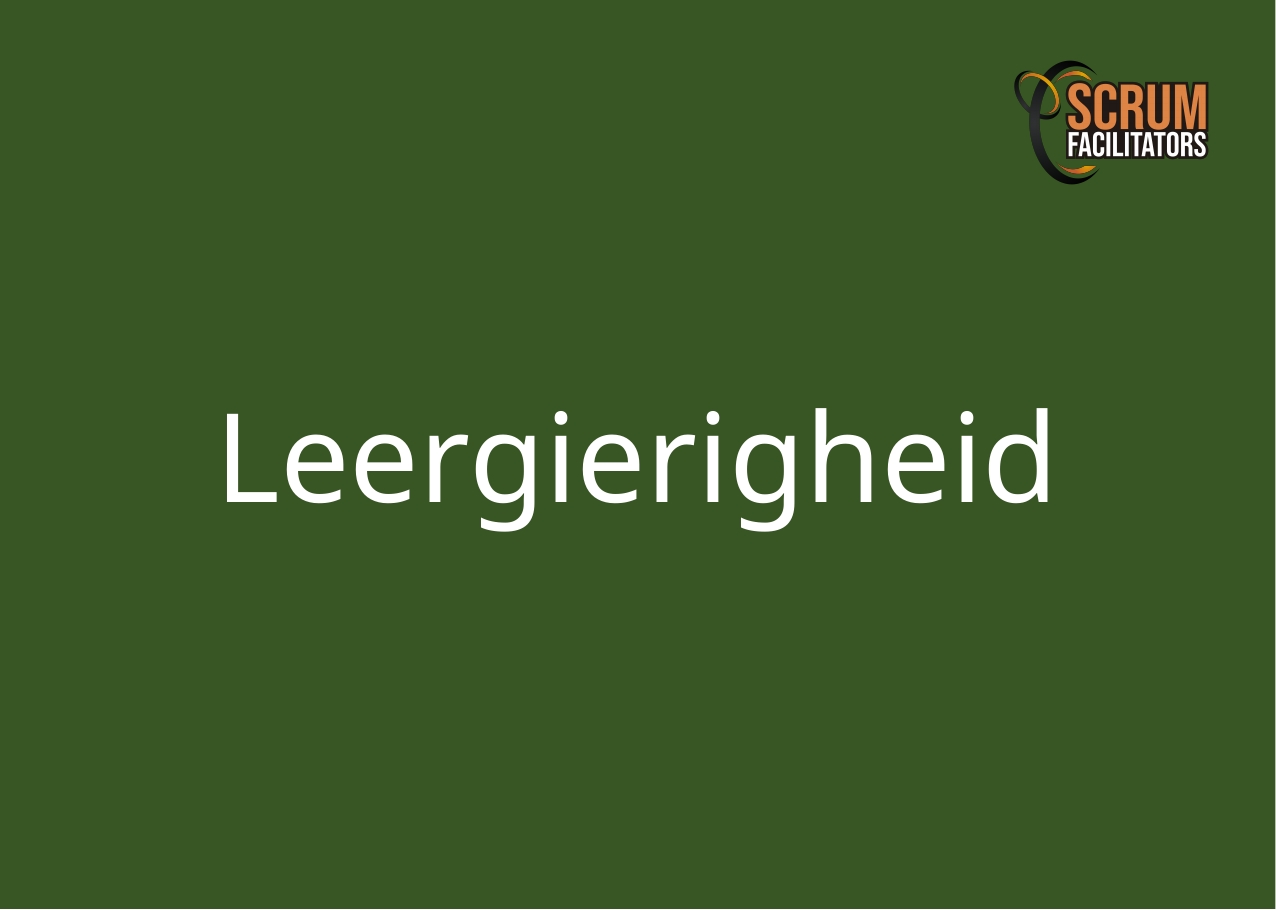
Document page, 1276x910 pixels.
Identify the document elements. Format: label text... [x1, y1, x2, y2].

picture [1011, 57, 1211, 187]
list Leergierigheid [132, 291, 1143, 618]
